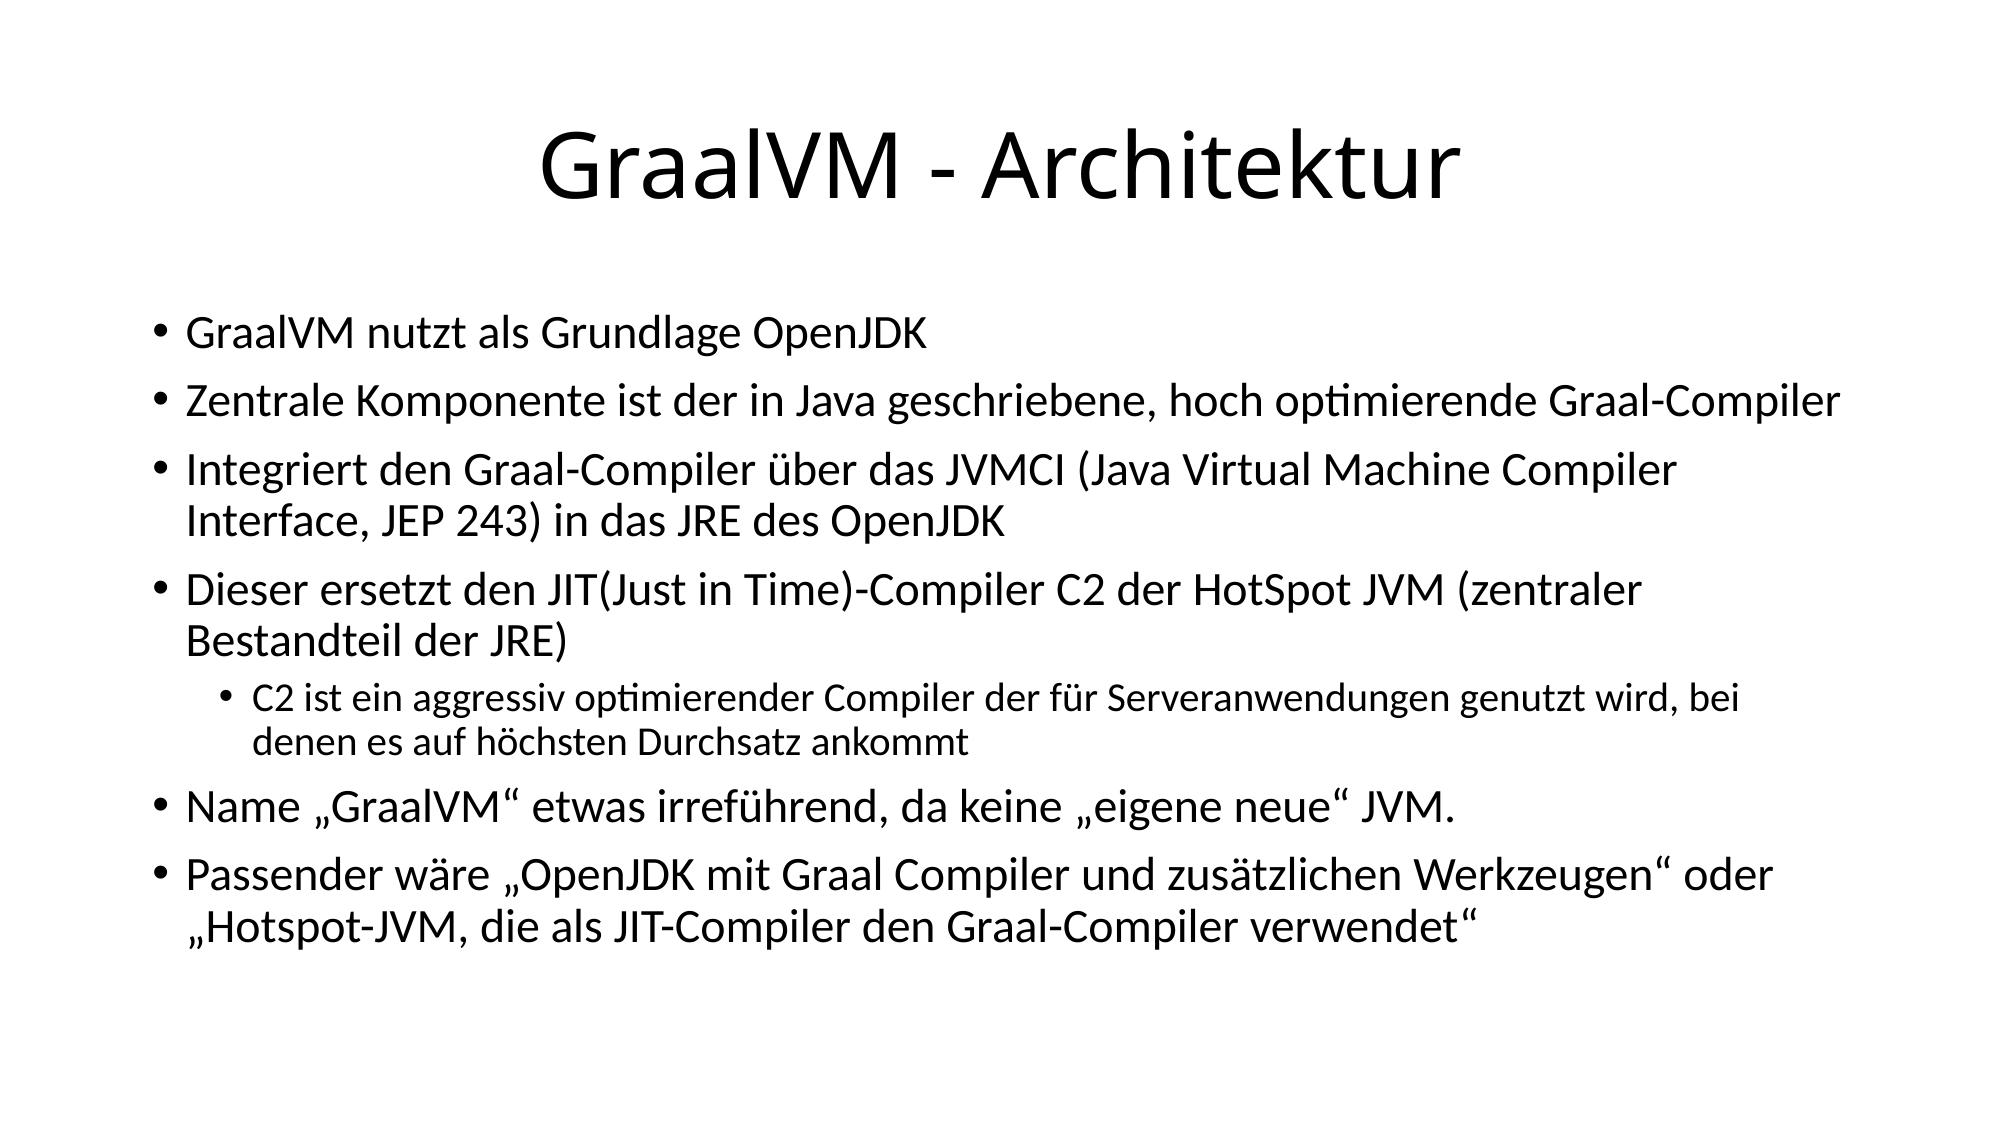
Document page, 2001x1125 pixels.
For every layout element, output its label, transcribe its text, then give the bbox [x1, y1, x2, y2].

list GraalVM nutzt als Grundlage OpenJDK Zentrale Komponente ist der in Java geschriebene, hoch optimierende Graal-Compiler Integriert den Graal-Compiler über das JVMCI (Java Virtual Machine Compiler Interface, JEP 243) in das JRE des OpenJDK Dieser ersetzt den JIT(Just in Time)-Compiler C2 der HotSpot JVM (zentraler Bestandteil der JRE) C2 ist ein aggressiv optimierender Compiler der für Serveranwendungen genutzt wird, bei denen es auf höchsten Durchsatz ankommt Name „GraalVM“ etwas irreführend, da keine „eigene neue“ JVM. Passender wäre „OpenJDK mit Graal Compiler und zusätzlichen Werkzeugen“ oder „Hotspot-JVM, die als JIT-Compiler den Graal-Compiler verwendet“ [137, 299, 1863, 1014]
title GraalVM - Architektur [137, 59, 1863, 278]
